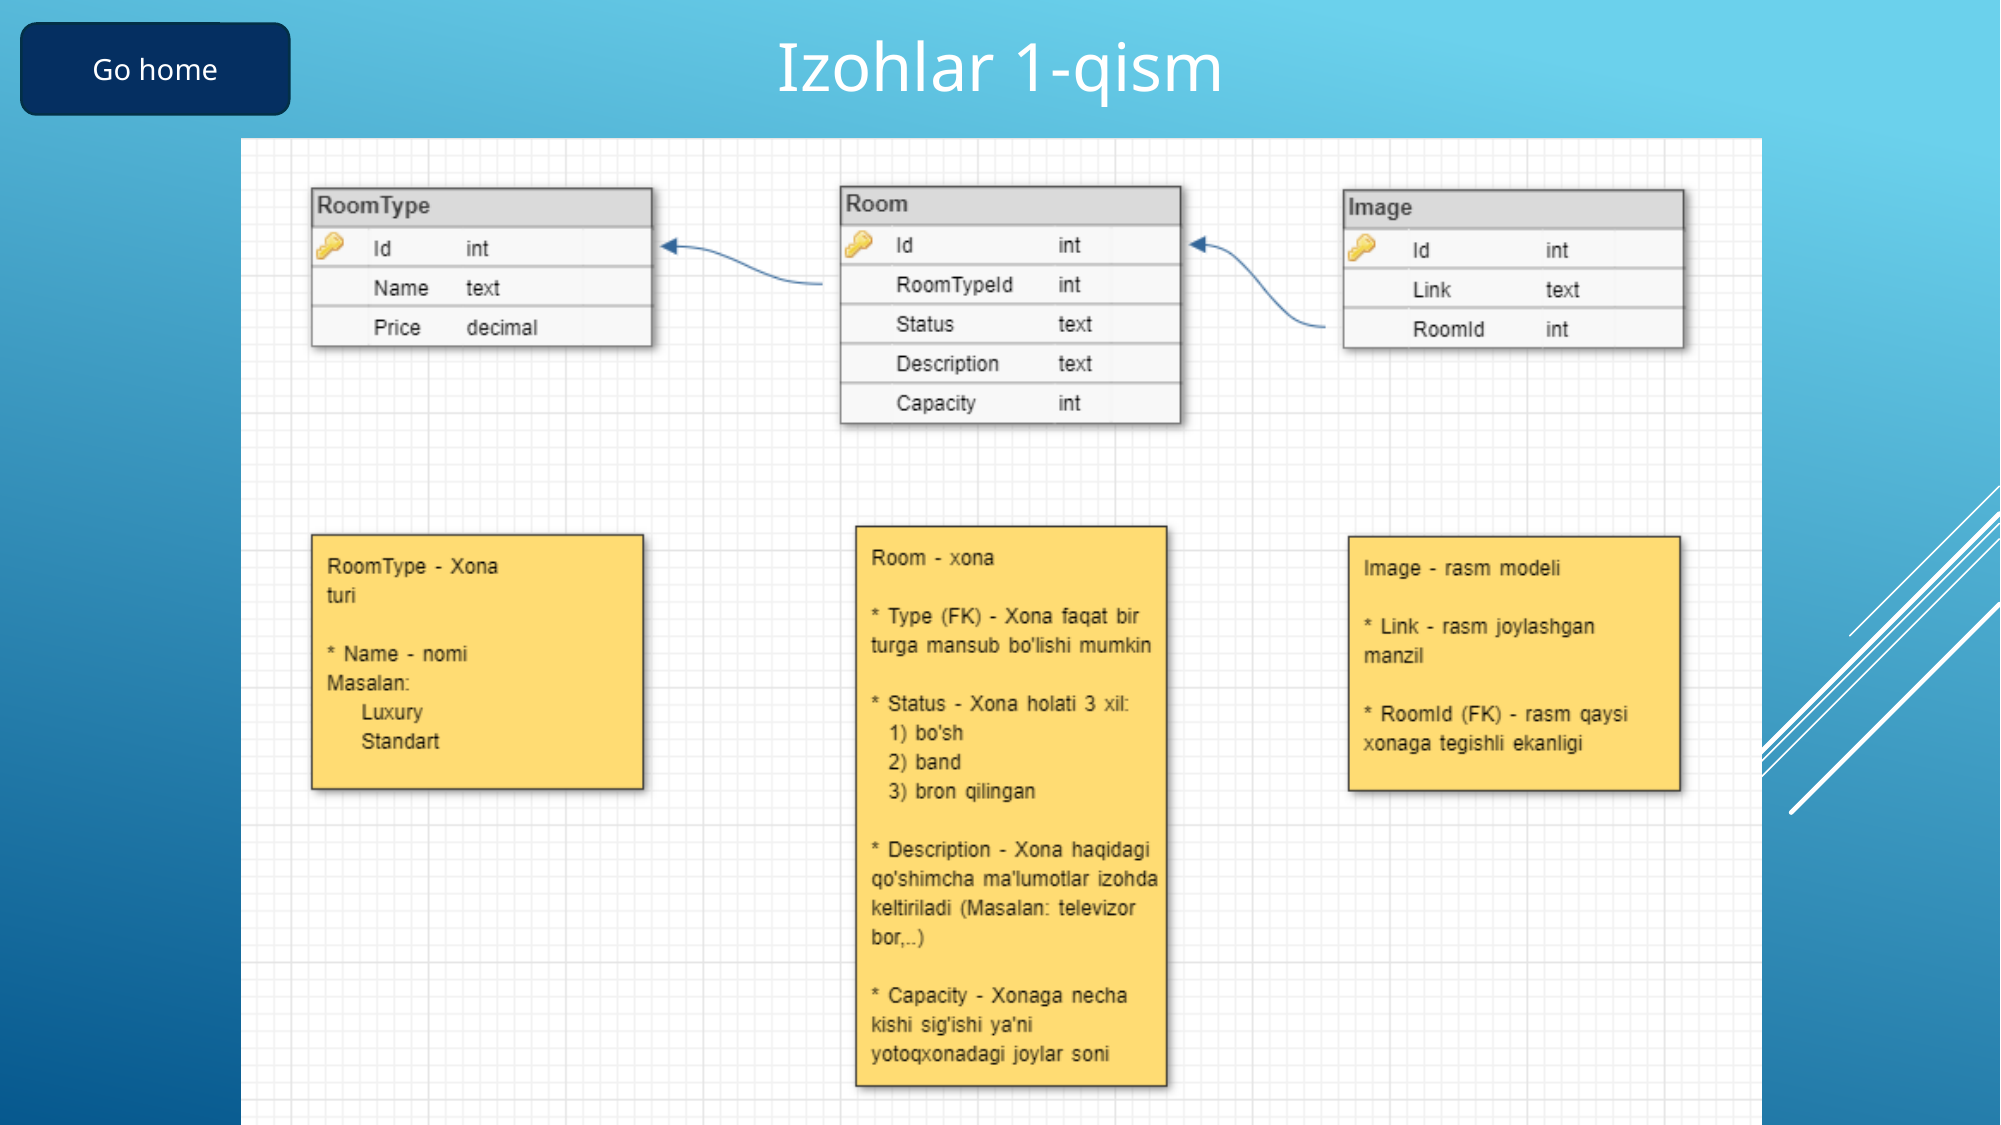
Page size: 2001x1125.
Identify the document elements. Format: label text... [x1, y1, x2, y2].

text_box Go home [20, 22, 291, 116]
picture [241, 138, 1762, 1125]
text_box Izohlar 1-qism [762, 17, 1240, 112]
